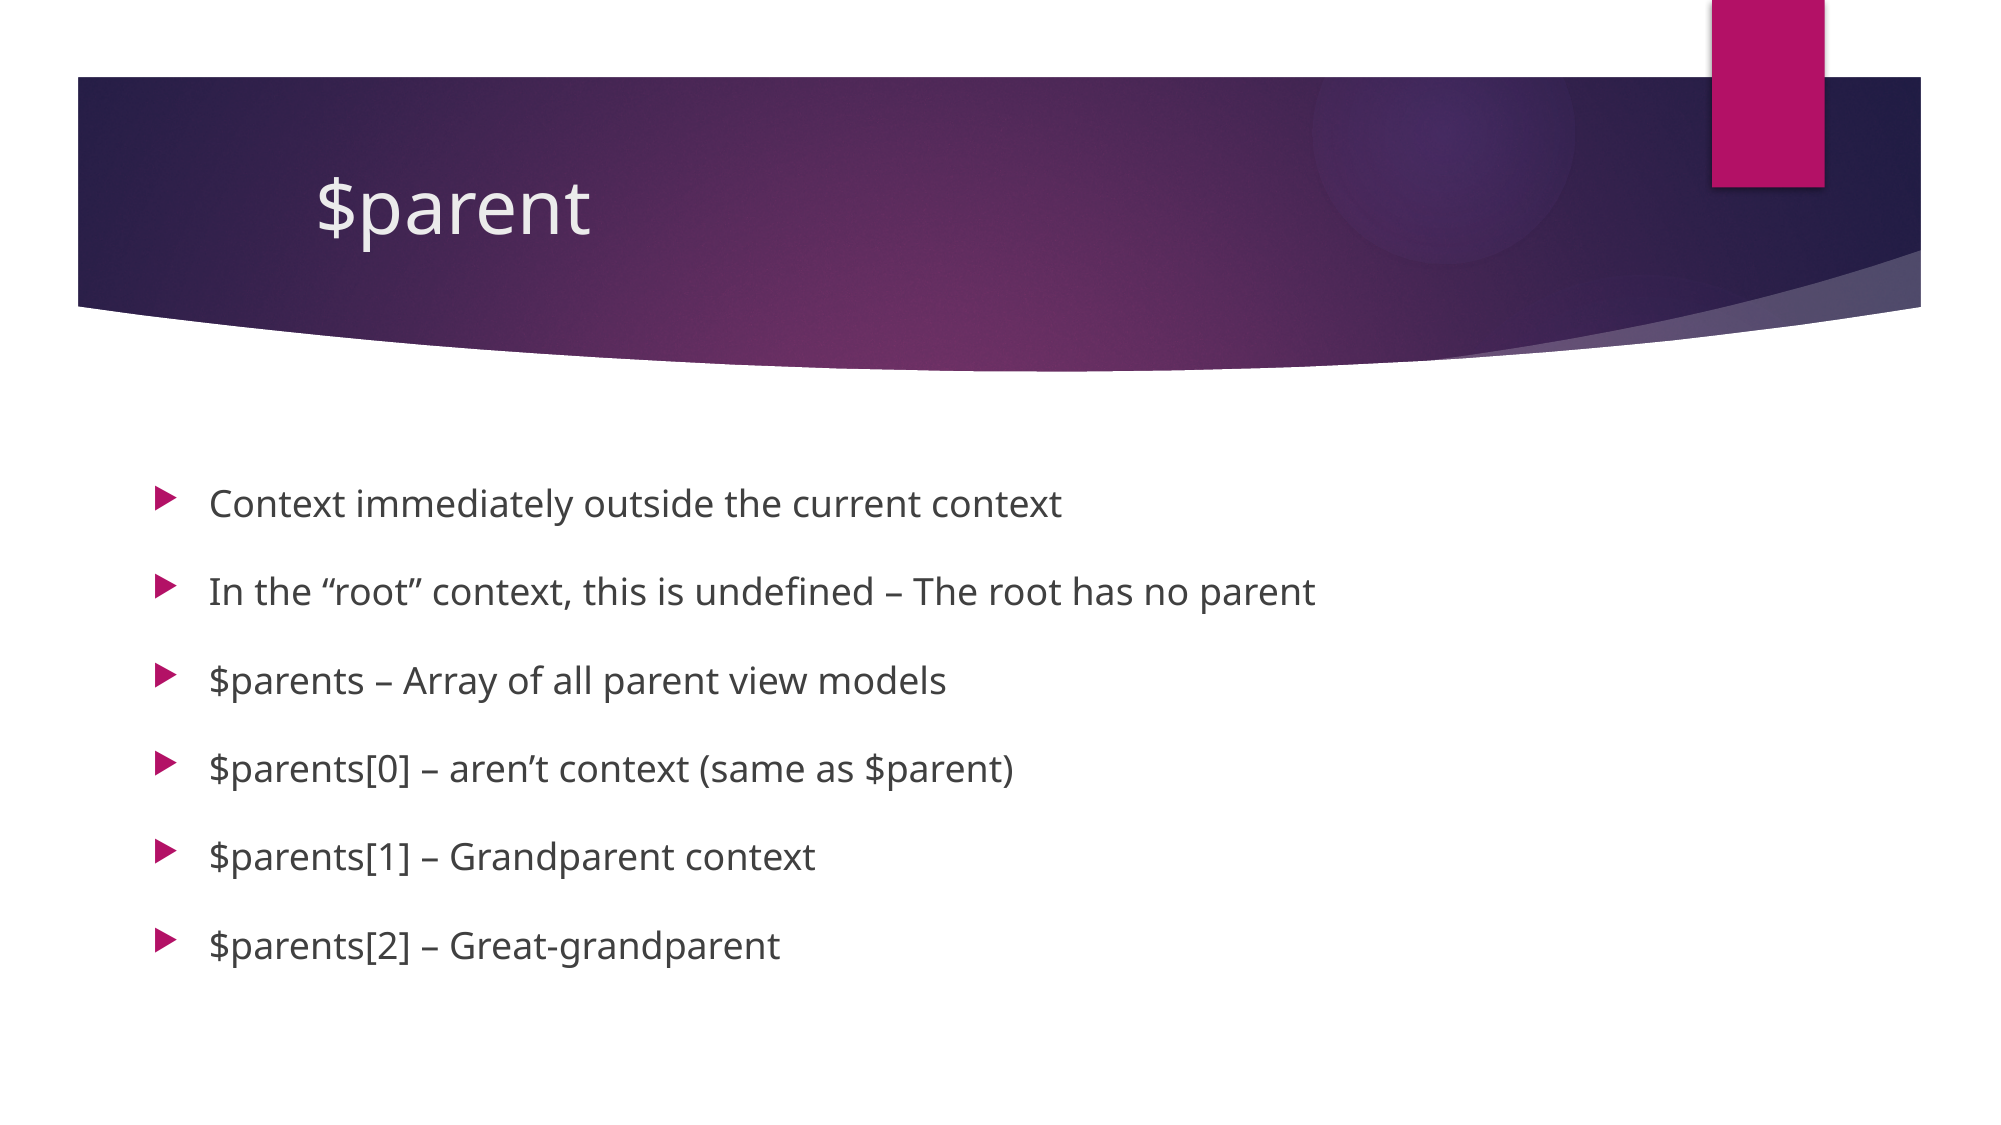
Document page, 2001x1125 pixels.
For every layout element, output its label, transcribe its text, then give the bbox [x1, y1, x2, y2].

title $parent [300, 99, 1762, 311]
list Context immediately outside the current context In the “root” context, this is undefined – The root has no parent $parents – Array of all parent view models $parents[0] – aren’t context (same as $parent) $parents[1] – Grandparent context $parents[2] – Great-grandparent [137, 450, 1768, 1075]
